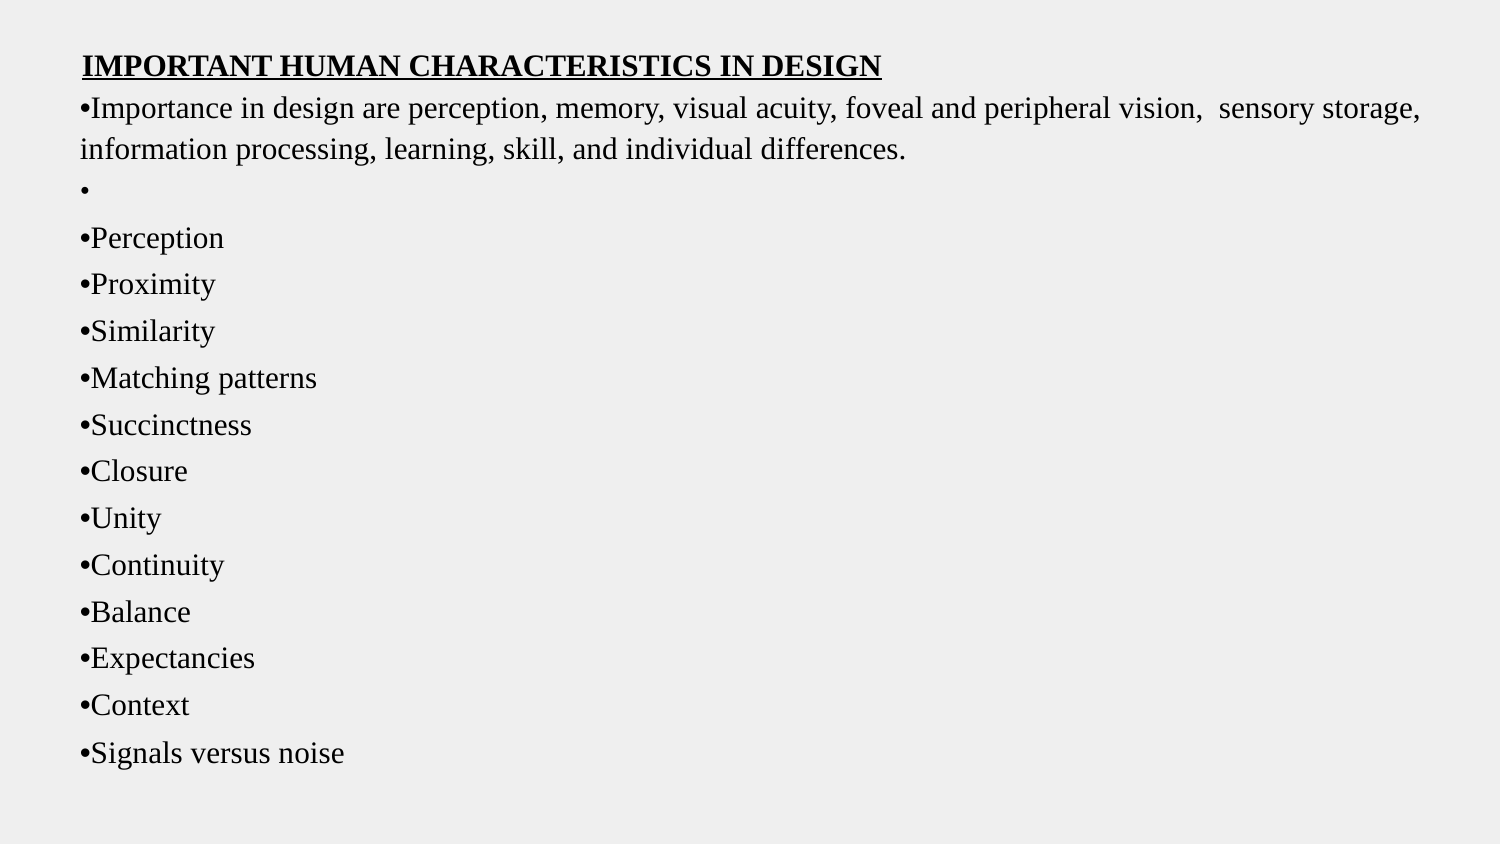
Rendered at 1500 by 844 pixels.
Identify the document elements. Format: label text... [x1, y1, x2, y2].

subtitle IMPORTANT HUMAN CHARACTERISTICS IN DESIGN •Importance in design are perception, memory, visual acuity, foveal and peripheral vision, sensory storage, information processing, learning, skill, and individual differences. • •Perception •Proximity •Similarity •Matching patterns •Succinctness •Closure •Unity •Continuity •Balance •Expectancies •Context •Signals versus noise [64, 24, 1468, 788]
